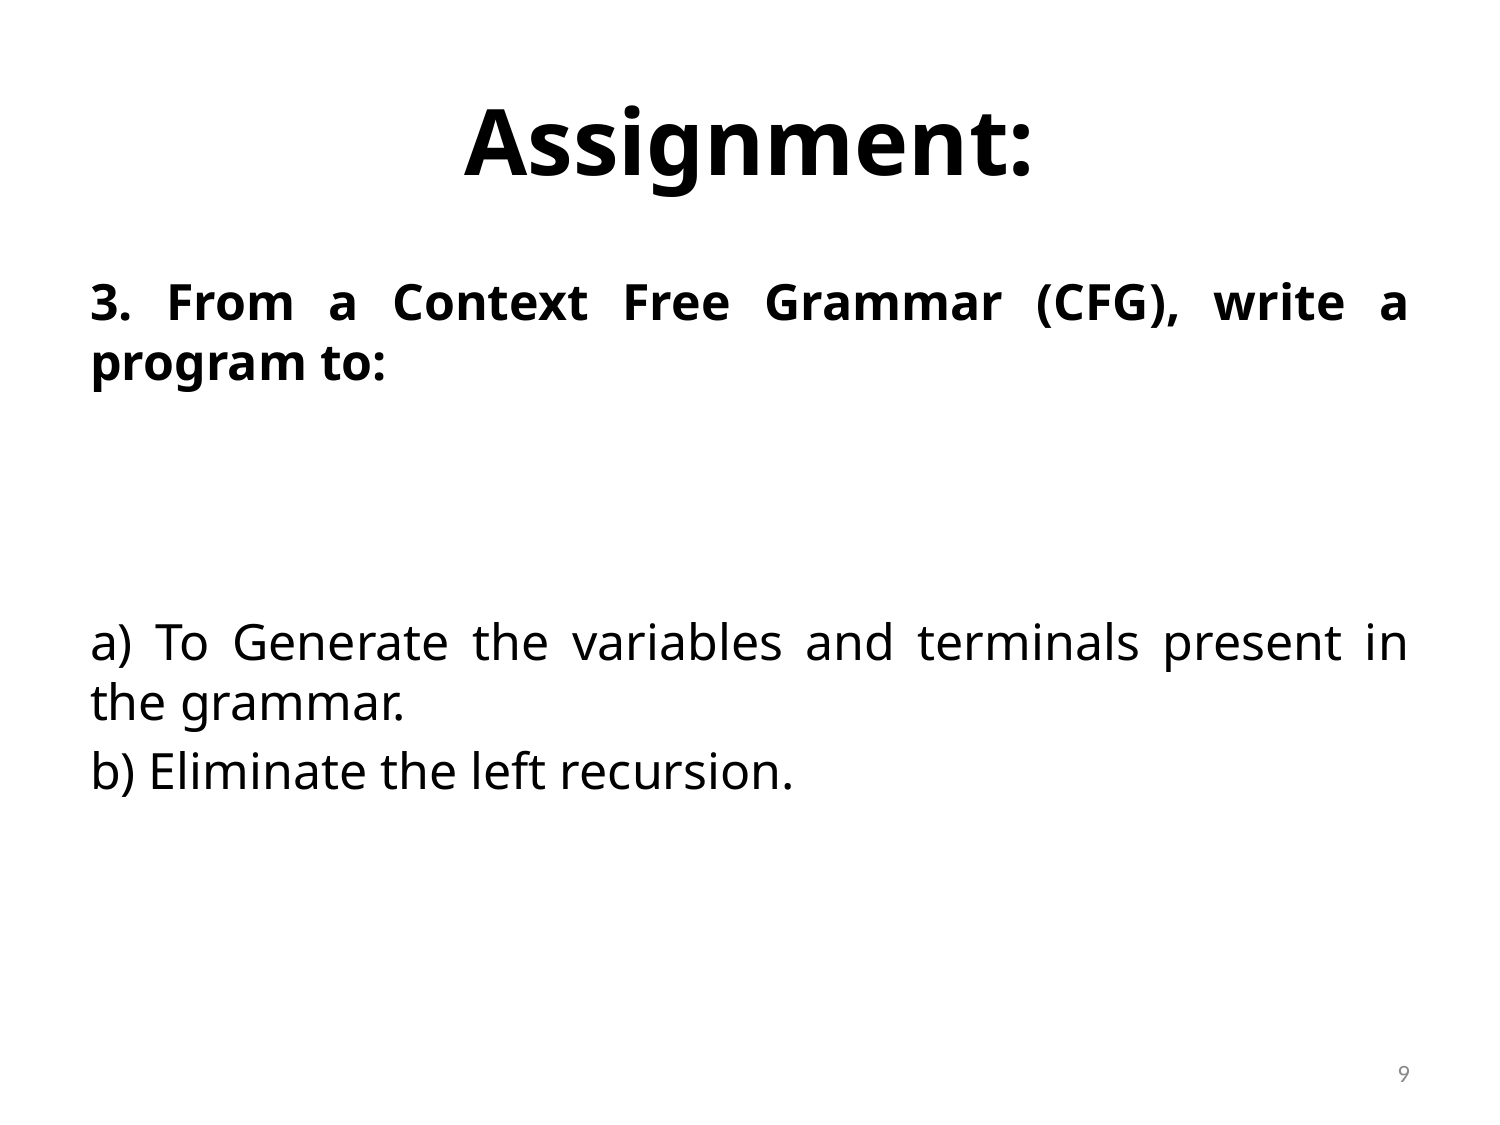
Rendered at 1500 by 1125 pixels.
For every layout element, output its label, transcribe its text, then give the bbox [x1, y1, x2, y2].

slide_number 9 [1074, 1042, 1425, 1103]
title Assignment: [75, 45, 1425, 233]
